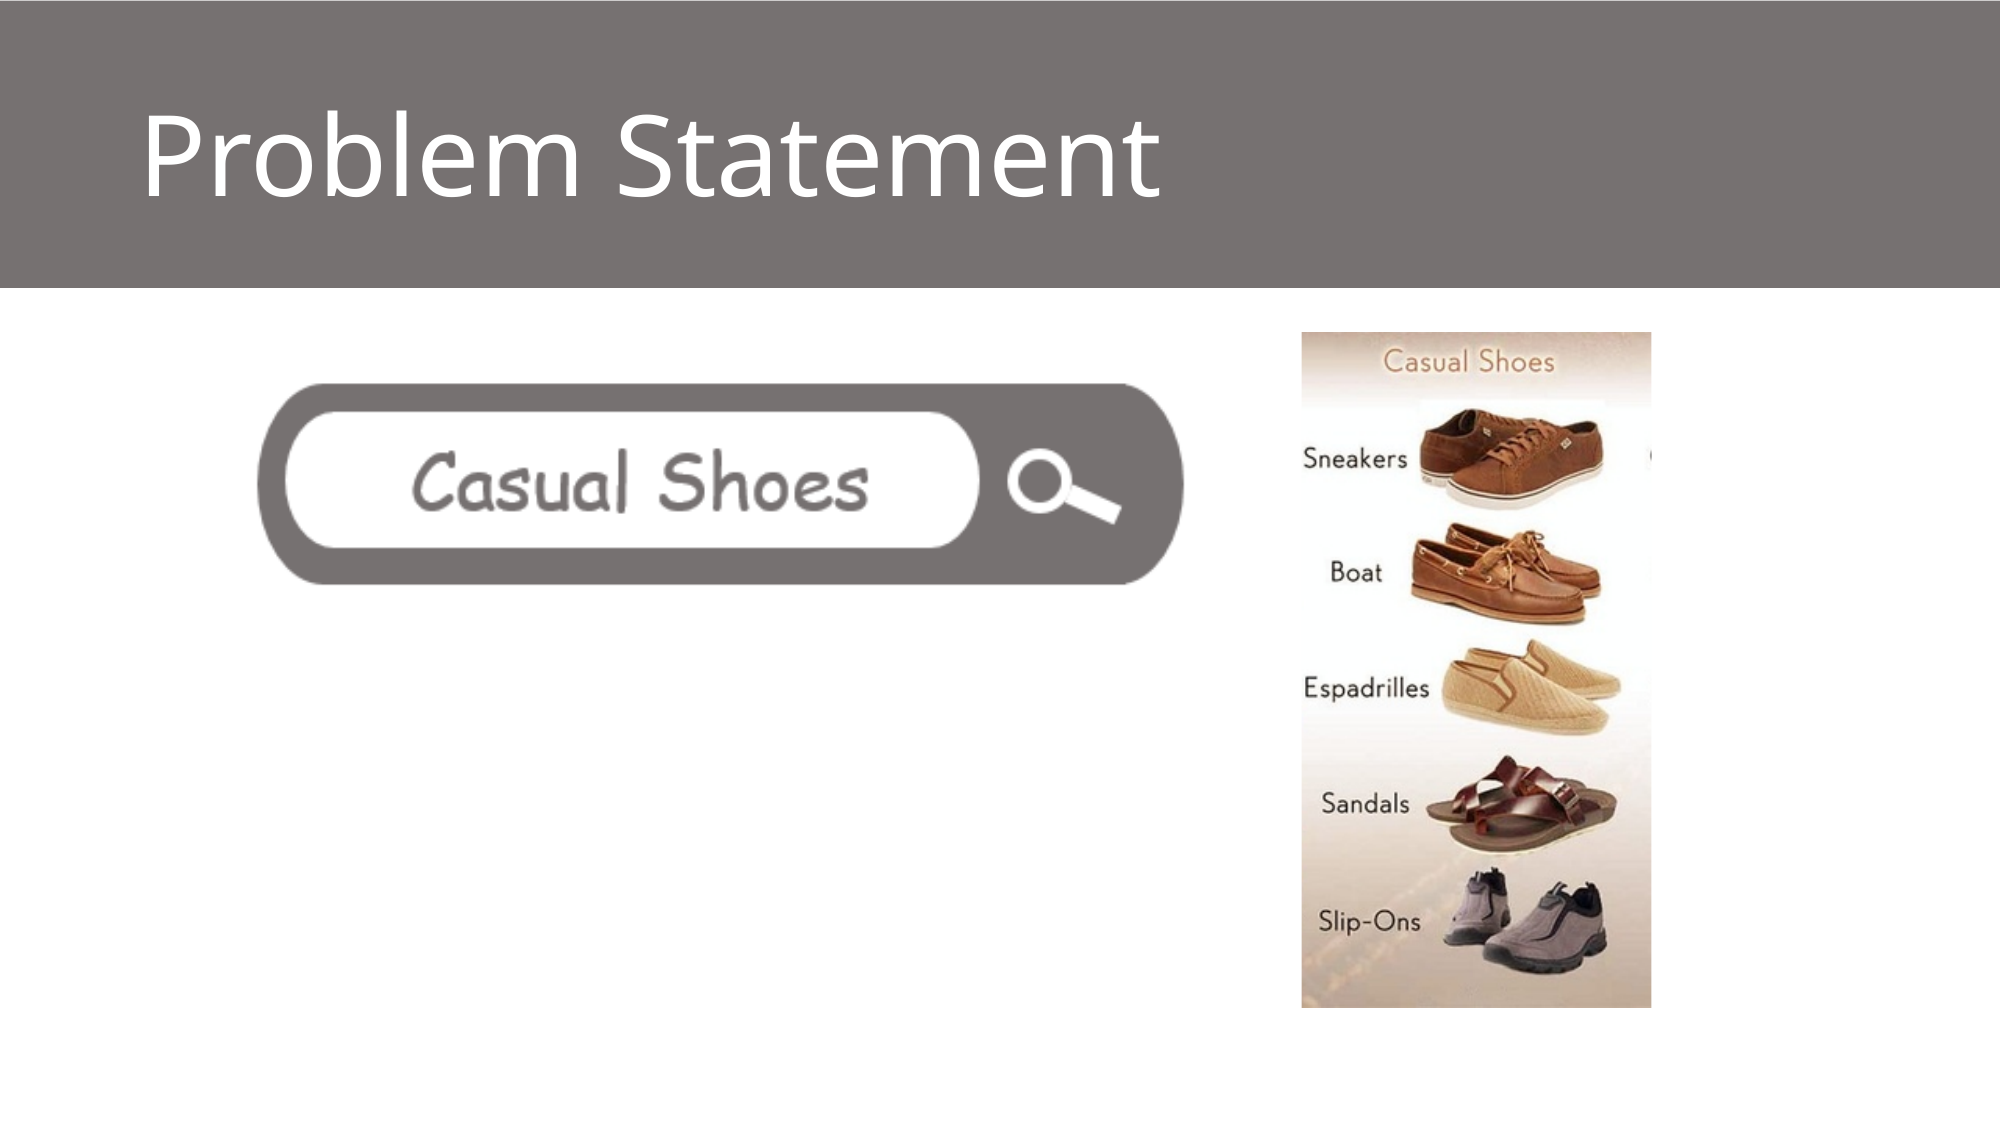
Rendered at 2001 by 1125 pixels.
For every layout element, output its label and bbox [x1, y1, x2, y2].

text_box [0, 0, 2000, 288]
picture [1301, 332, 1652, 1009]
picture [245, 354, 1208, 609]
